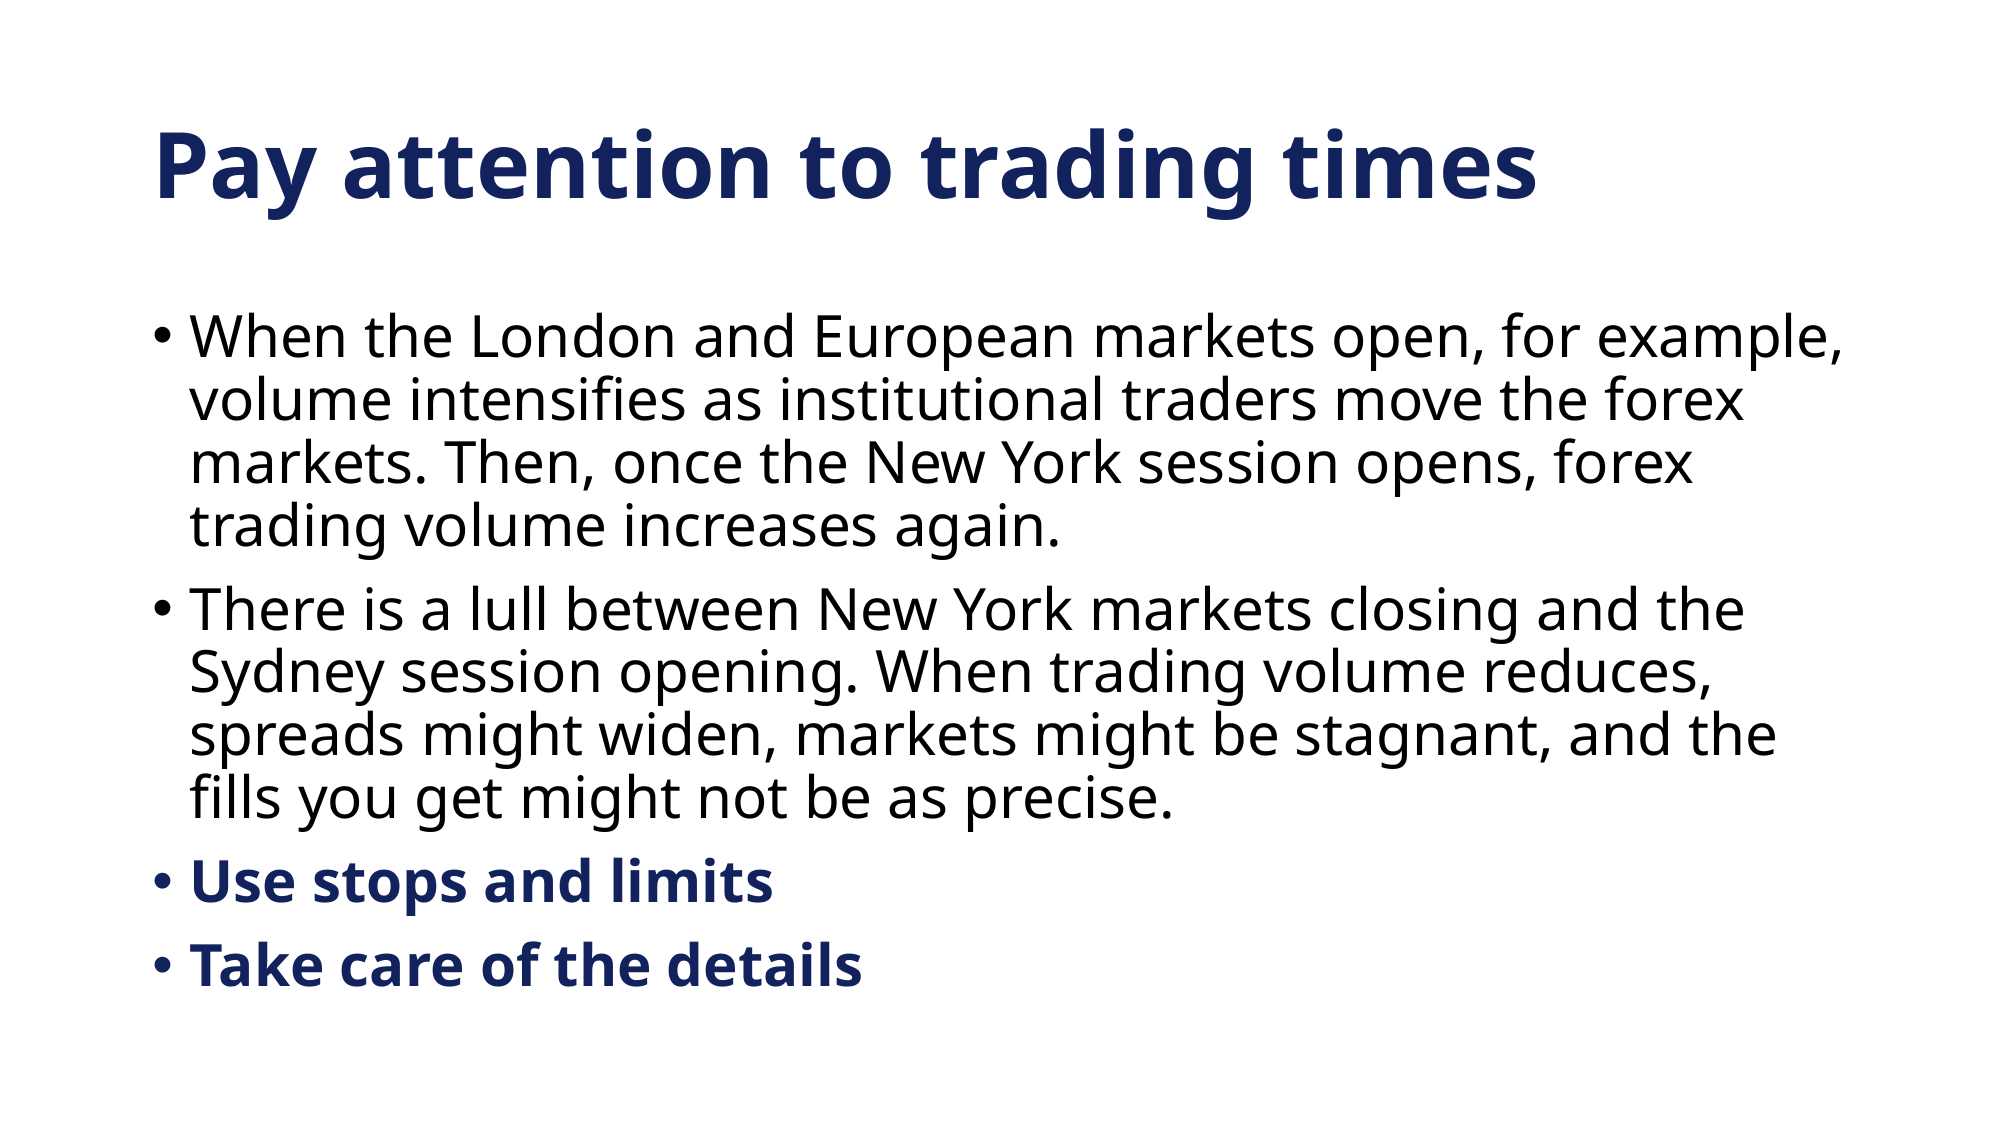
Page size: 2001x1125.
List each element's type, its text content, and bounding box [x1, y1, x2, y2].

title Pay attention to trading times [137, 59, 1863, 278]
list When the London and European markets open, for example, volume intensifies as institutional traders move the forex markets. Then, once the New York session opens, forex trading volume increases again. There is a lull between New York markets closing and the Sydney session opening. When trading volume reduces, spreads might widen, markets might be stagnant, and the fills you get might not be as precise. Use stops and limits Take care of the details [137, 299, 1863, 1014]
